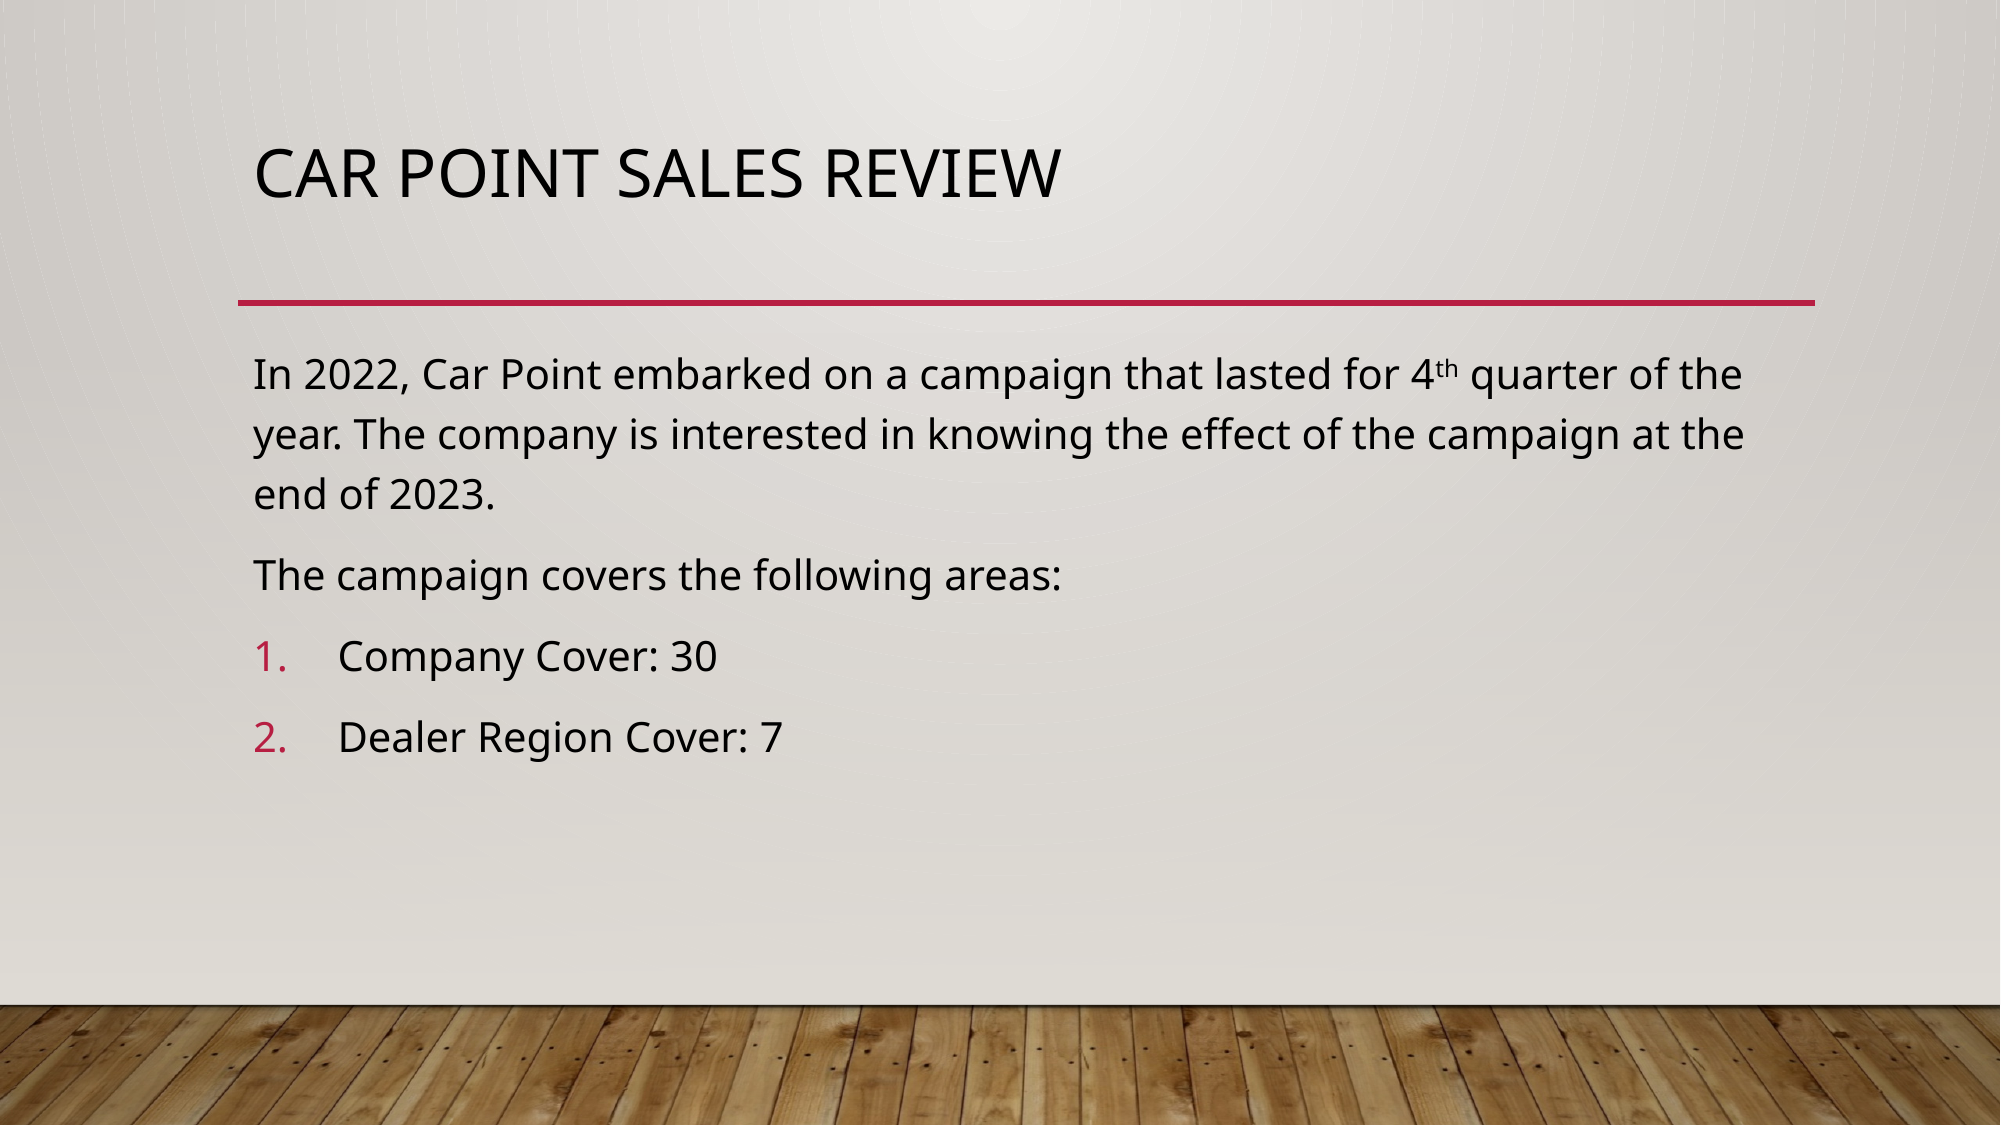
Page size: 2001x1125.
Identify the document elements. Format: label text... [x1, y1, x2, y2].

title Car Point Sales Review [238, 131, 1814, 305]
list In 2022, Car Point embarked on a campaign that lasted for 4th quarter of the year. The company is interested in knowing the effect of the campaign at the end of 2023. The campaign covers the following areas: Company Cover: 30 Dealer Region Cover: 7 [238, 330, 1814, 897]
picture [0, 1005, 2000, 1125]
